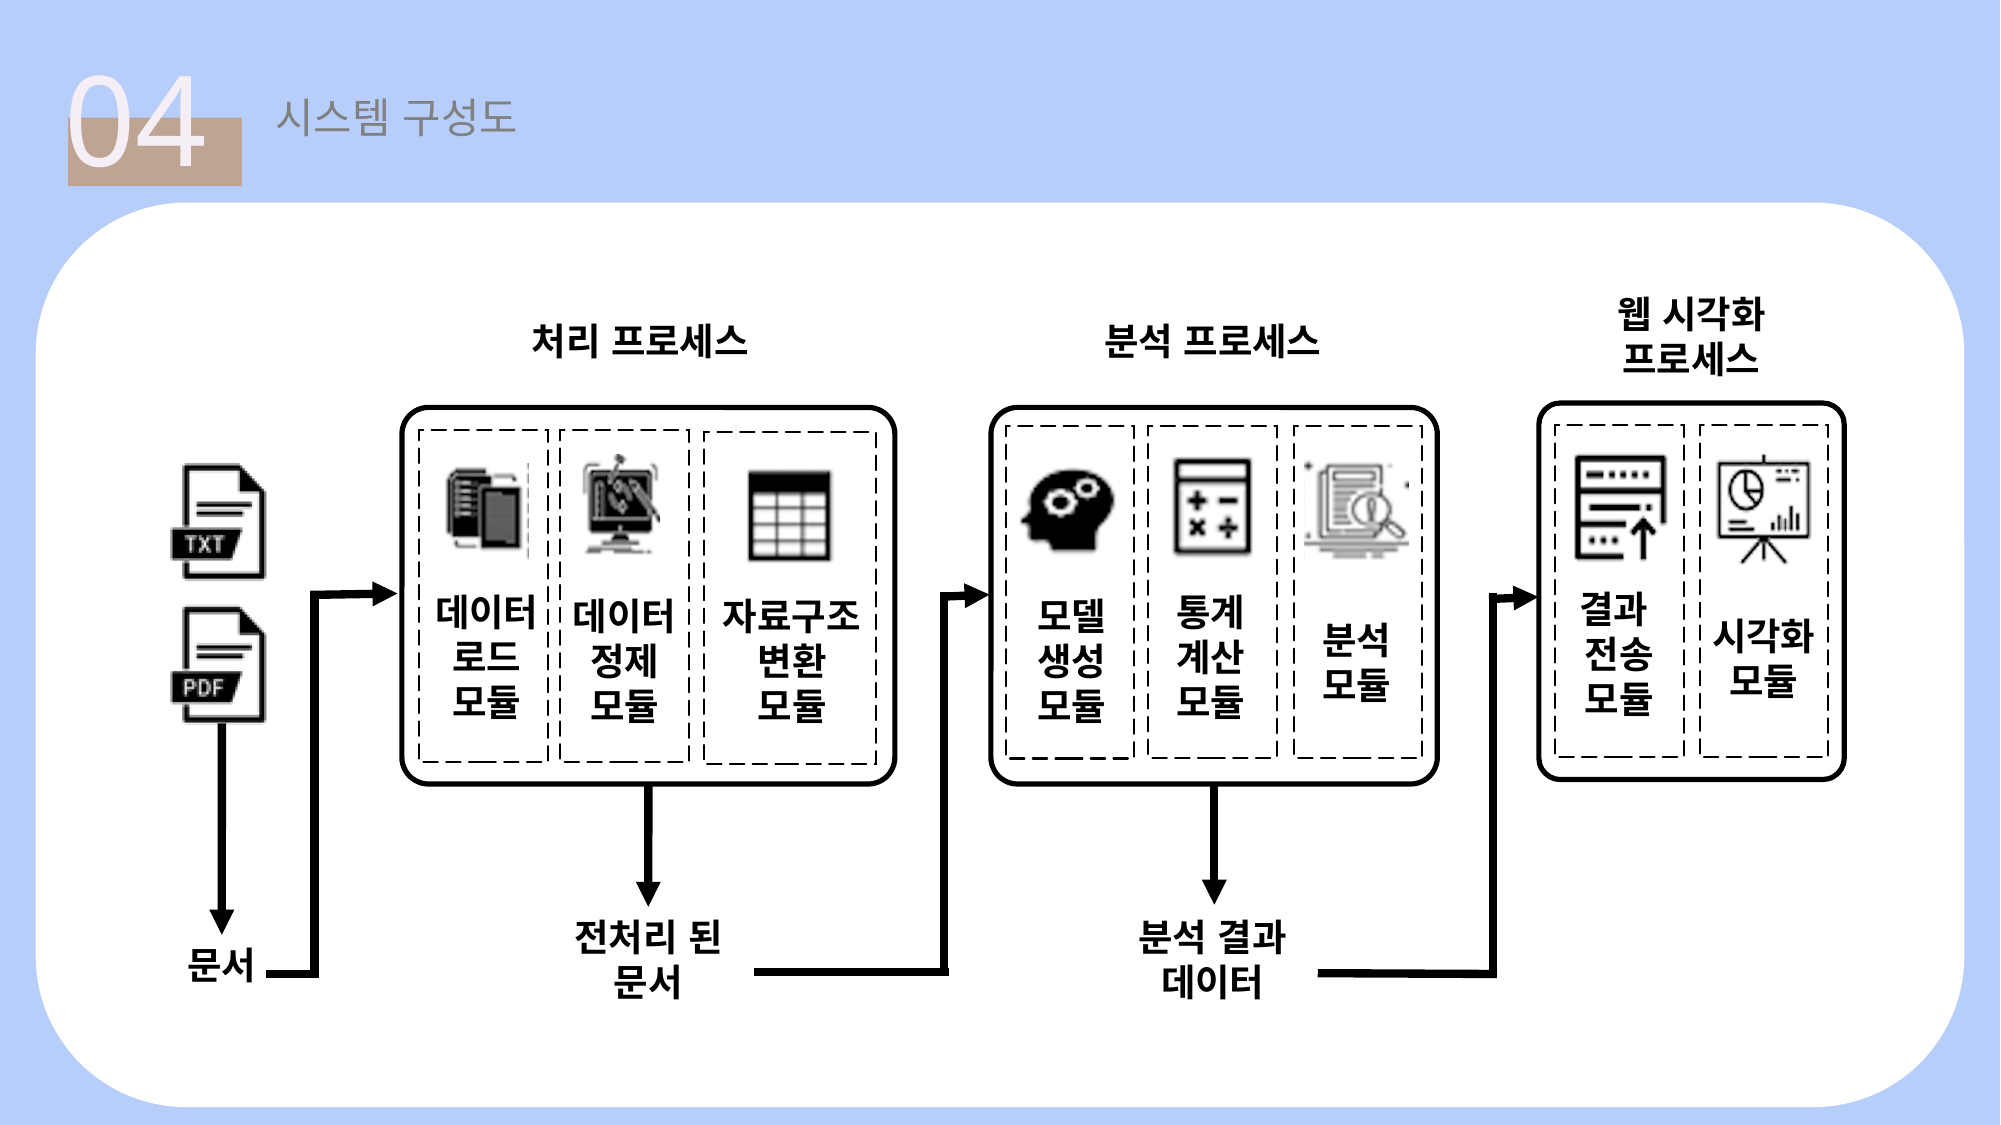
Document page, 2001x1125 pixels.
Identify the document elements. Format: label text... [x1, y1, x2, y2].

text_box [34, 201, 1966, 1109]
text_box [68, 283, 1888, 1038]
text_box 04 [49, 34, 242, 199]
text_box 시스템 구성도 [260, 84, 672, 150]
